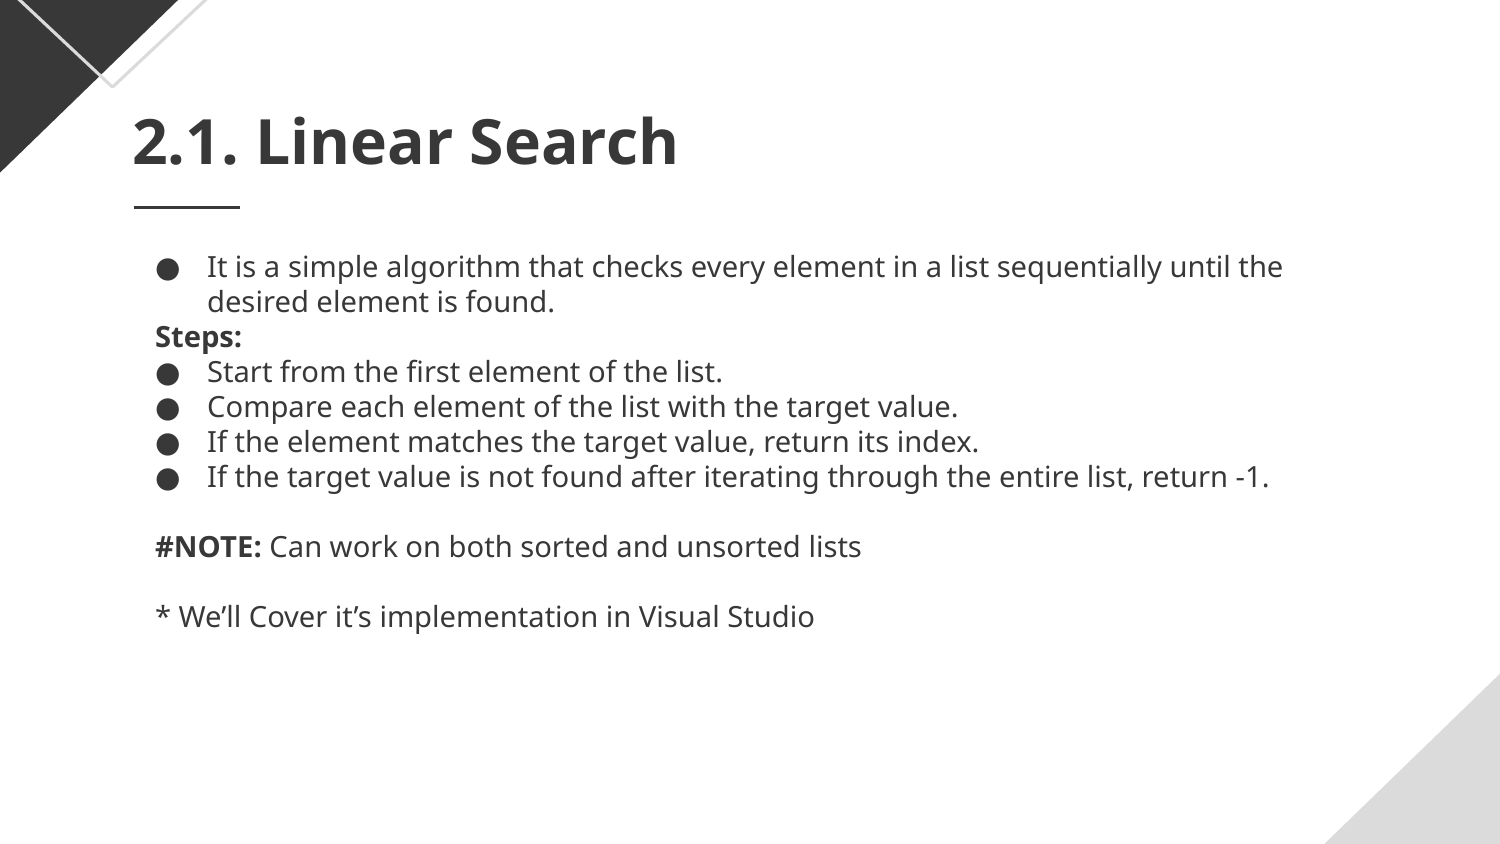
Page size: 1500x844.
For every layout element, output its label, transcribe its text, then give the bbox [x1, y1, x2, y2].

title 2.1. Linear Search [116, 87, 1382, 174]
list It is a simple algorithm that checks every element in a list sequentially until the desired element is found. Steps: Start from the first element of the list. Compare each element of the list with the target value. If the element matches the target value, return its index. If the target value is not found after iterating through the entire list, return -1. #NOTE: Can work on both sorted and unsorted lists * We’ll Cover it’s implementation in Visual Studio [116, 233, 1382, 769]
